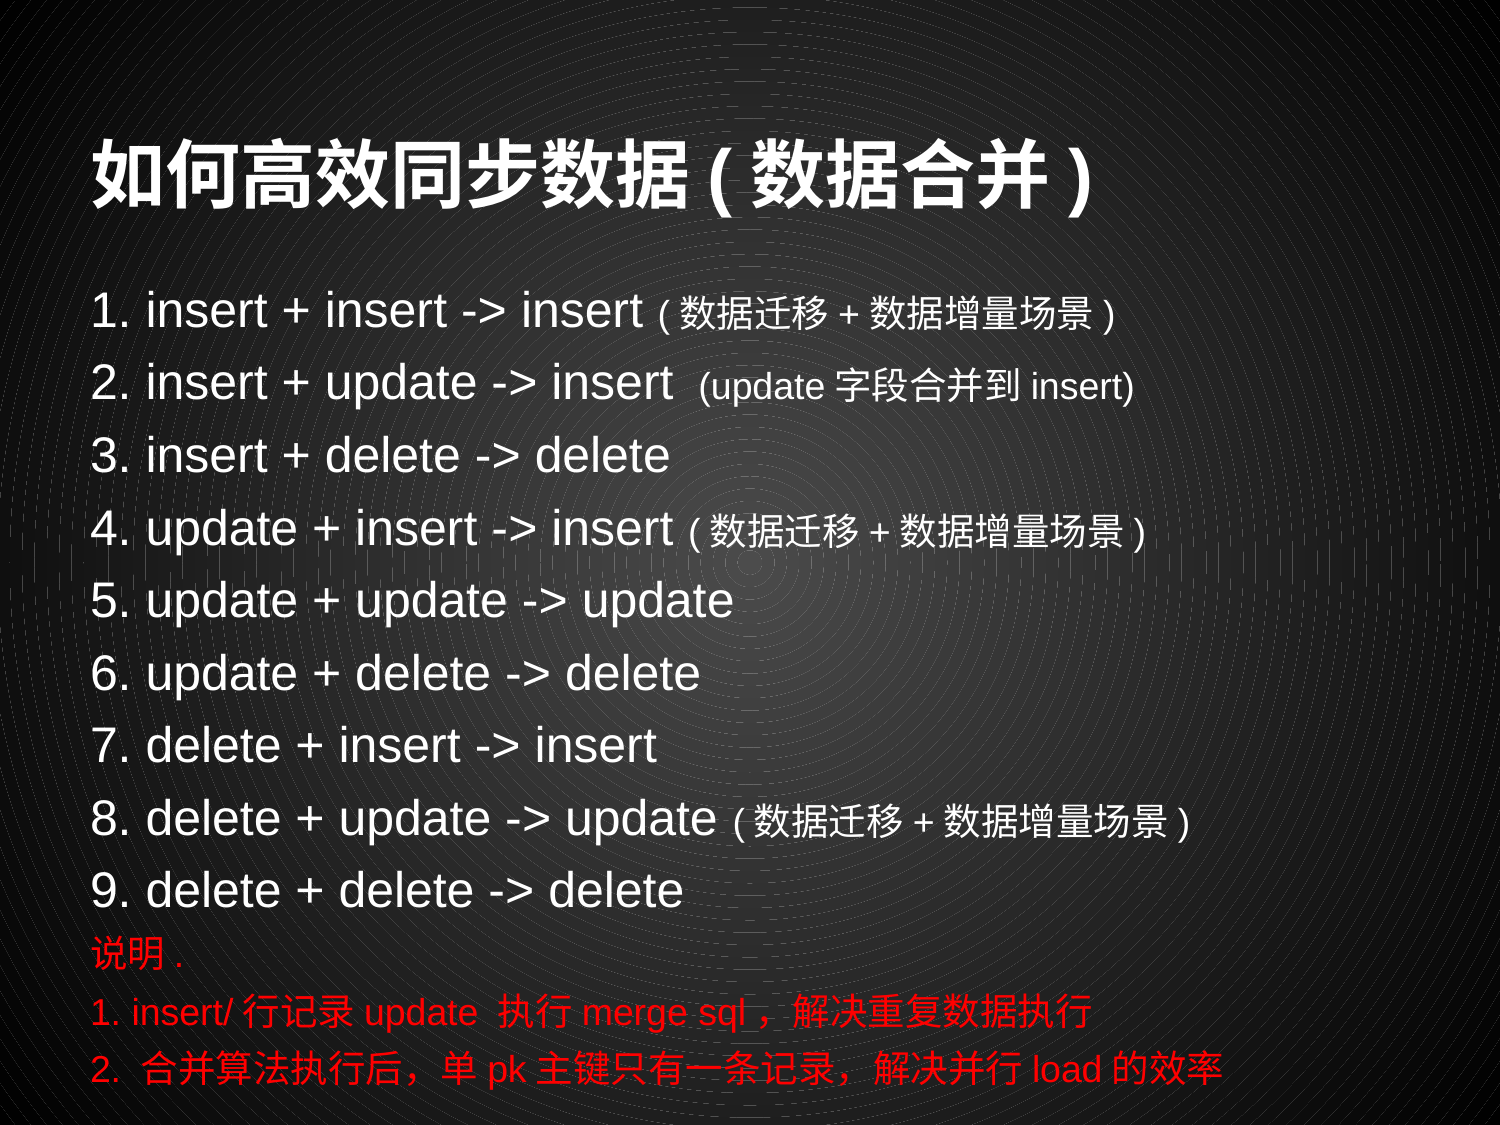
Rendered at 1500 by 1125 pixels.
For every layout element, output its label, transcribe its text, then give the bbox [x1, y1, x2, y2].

list 1. insert + insert -> insert (数据迁移+数据增量场景) 2. insert + update -> insert (update字段合并到insert) 3. insert + delete -> delete 4. update + insert -> insert (数据迁移+数据增量场景) 5. update + update -> update 6. update + delete -> delete 7. delete + insert -> insert 8. delete + update -> update (数据迁移+数据增量场景) 9. delete + delete -> delete 说明. 1. insert/行记录update 执行merge sql，解决重复数据执行 2. 合并算法执行后，单pk主键只有一条记录，解决并行load的效率 [75, 262, 1425, 1078]
title 如何高效同步数据(数据合并) [75, 45, 1425, 233]
